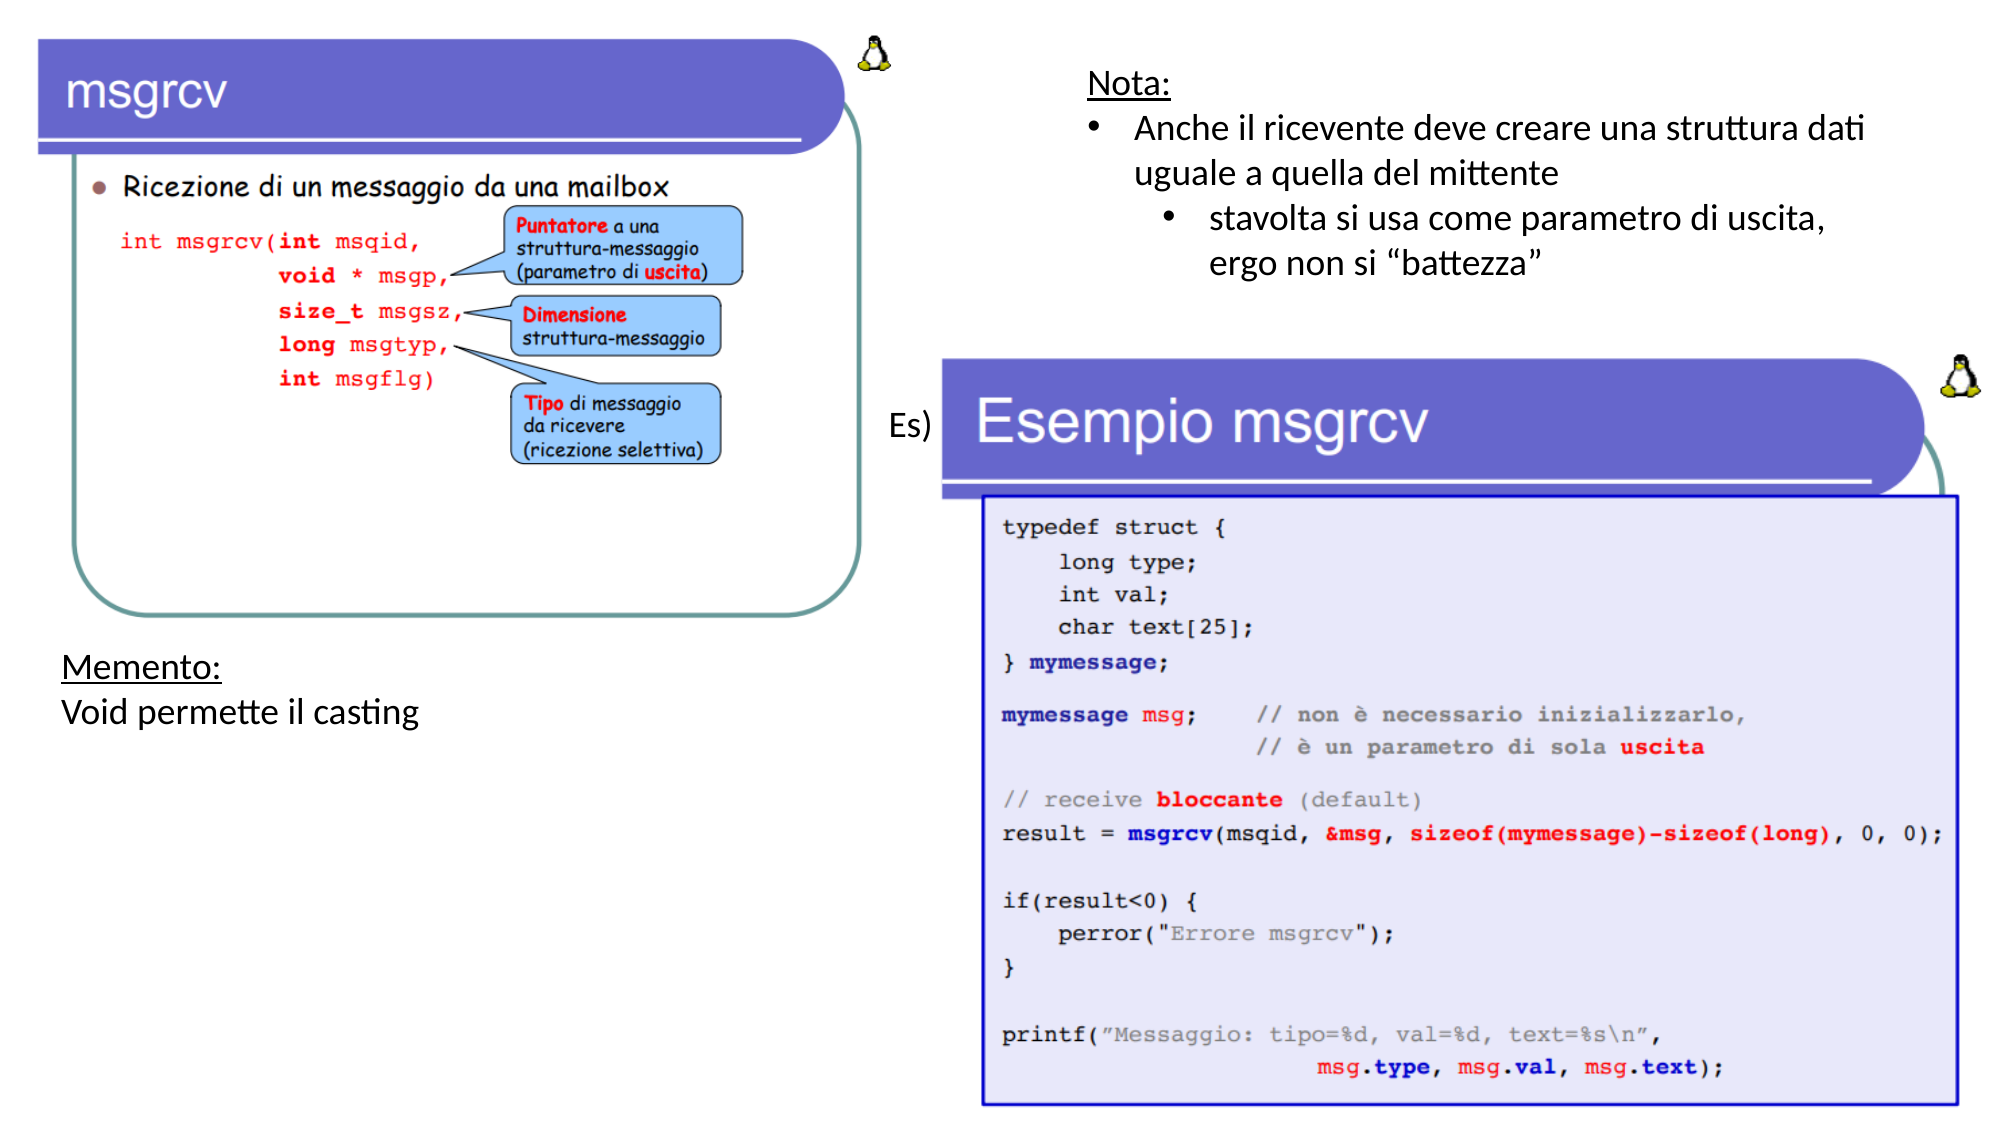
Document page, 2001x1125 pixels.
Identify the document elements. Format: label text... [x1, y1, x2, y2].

text_box Memento: Void permette il casting [46, 634, 435, 740]
picture [24, 19, 901, 627]
text_box Es) [901, 392, 929, 453]
picture [929, 337, 2000, 1125]
text_box Nota: Anche il ricevente deve creare una struttura dati uguale a quella del mittente stavolta si usa come parametro di uscita, ergo non si “battezza” [1072, 50, 1884, 291]
